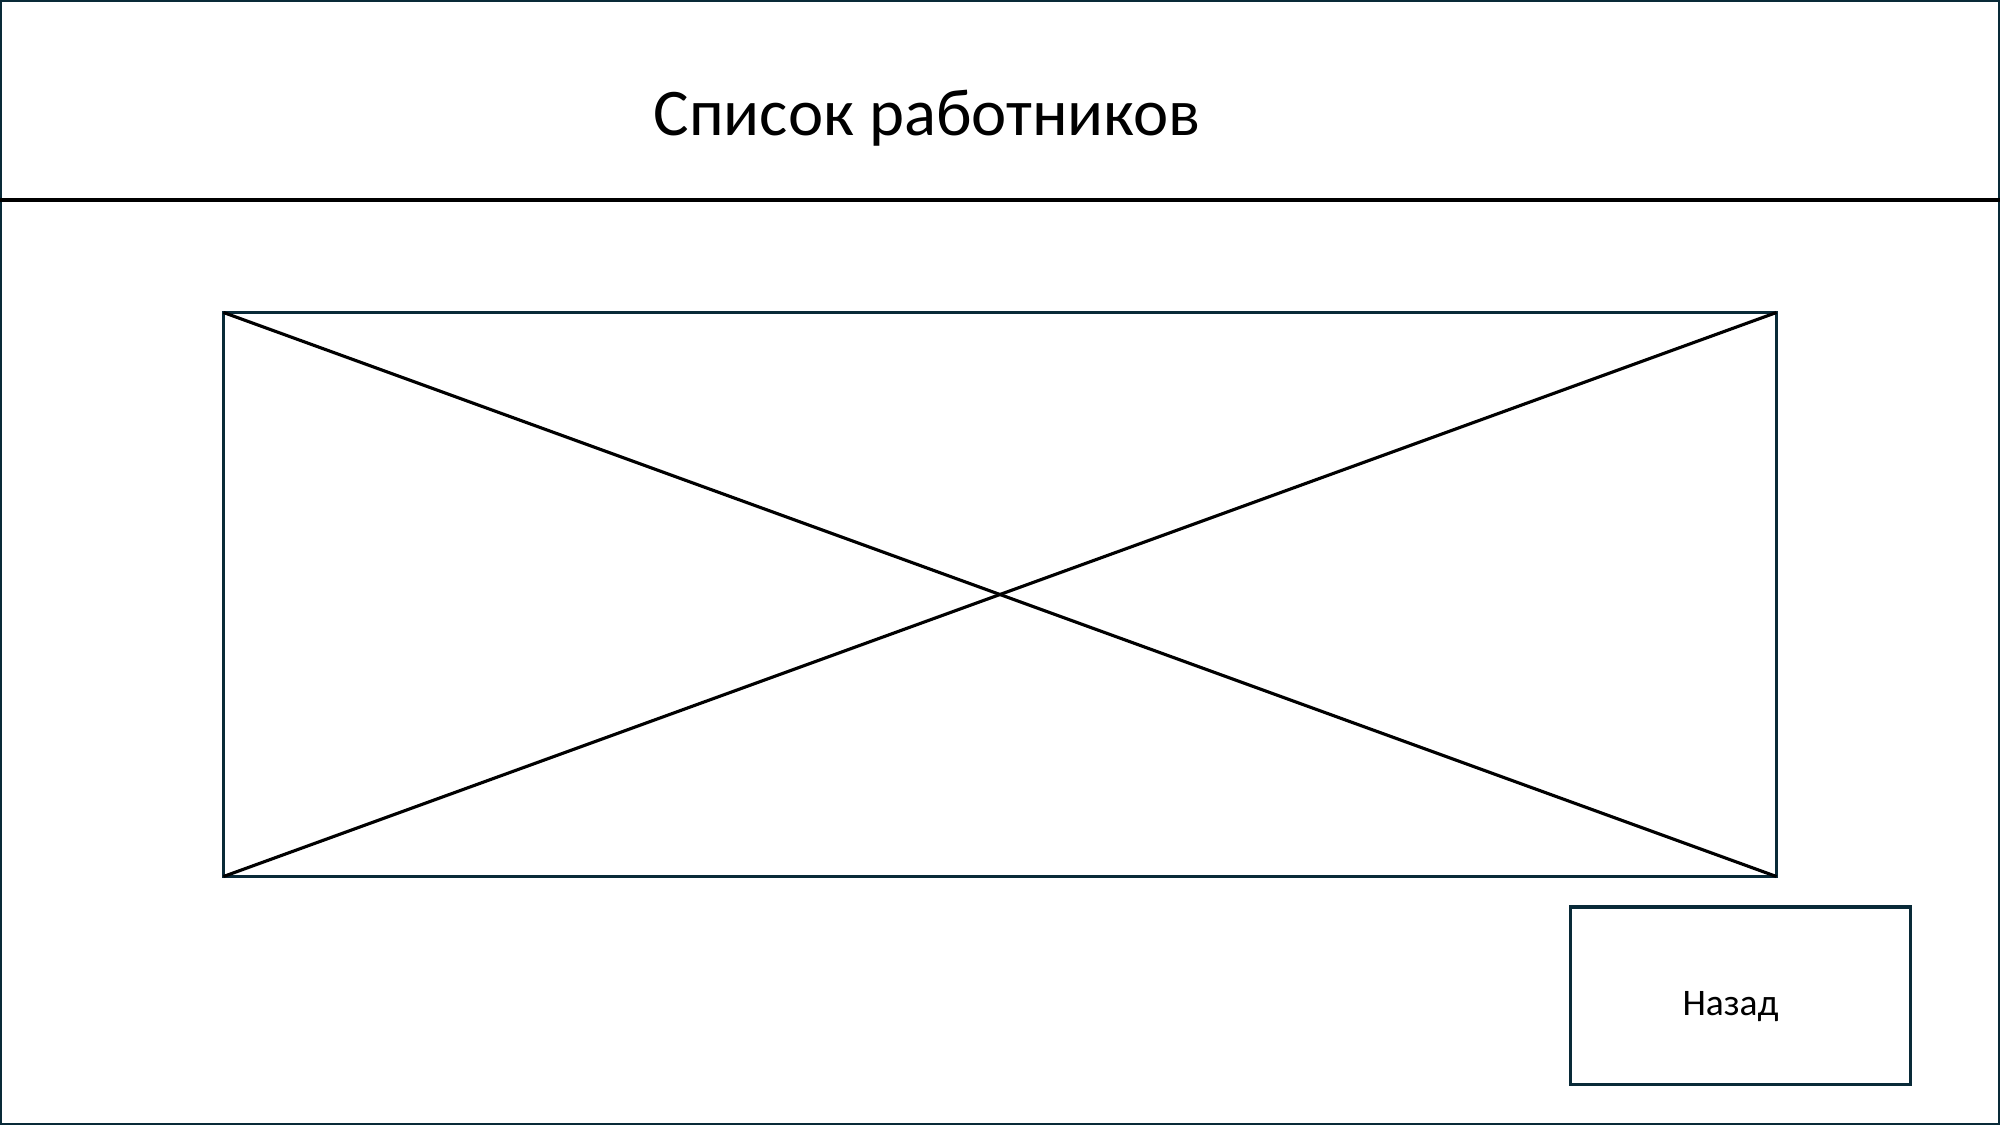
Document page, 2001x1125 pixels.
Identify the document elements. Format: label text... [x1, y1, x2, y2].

text_box [1569, 905, 1912, 1086]
text_box [0, 202, 2000, 1125]
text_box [222, 311, 1778, 878]
text_box Назад [1667, 970, 1814, 1031]
text_box Список работников [639, 60, 1250, 156]
text_box [0, 0, 2000, 198]
